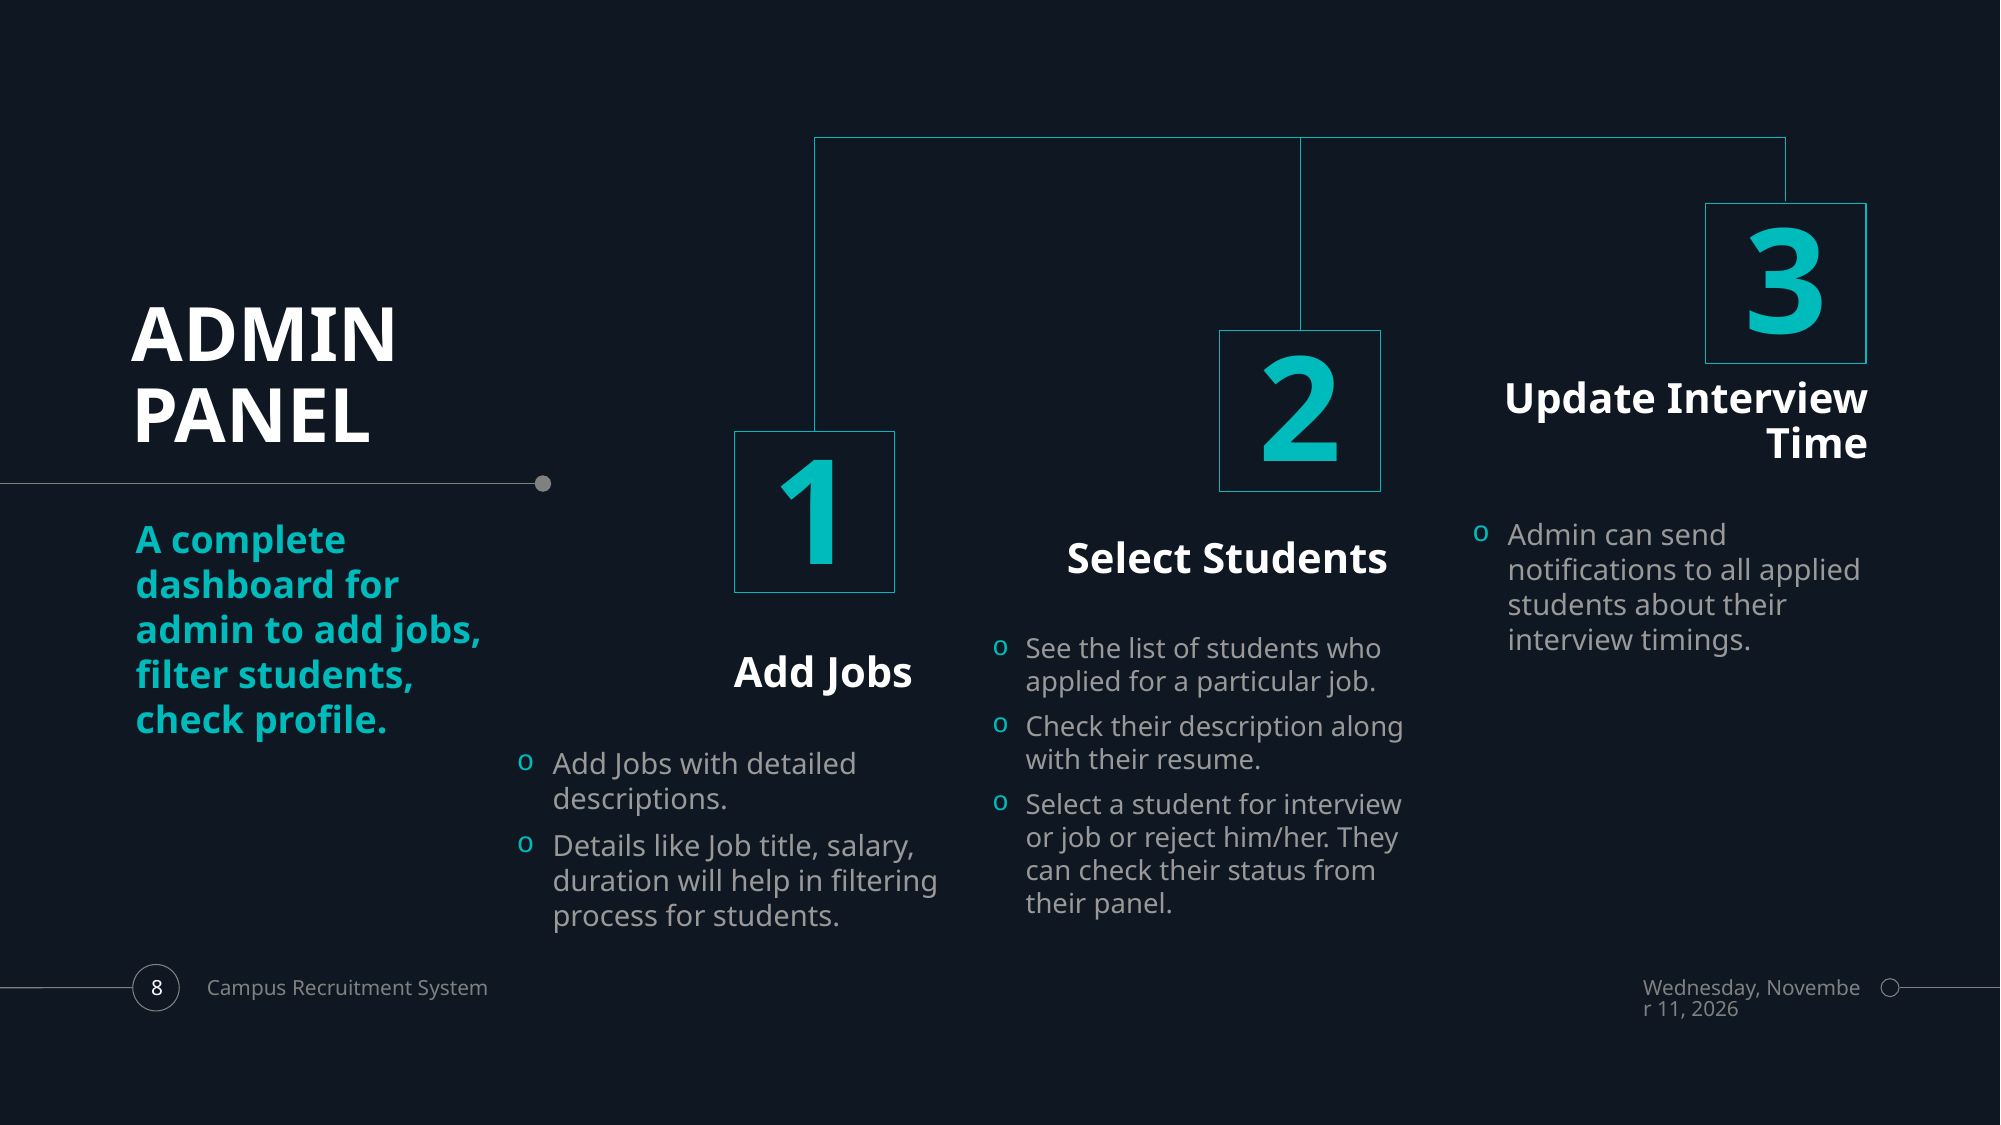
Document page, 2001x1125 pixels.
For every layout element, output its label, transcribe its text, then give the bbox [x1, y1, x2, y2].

list 3 [1705, 203, 1867, 343]
list A complete dashboard for admin to add jobs, filter students, check profile. [135, 516, 500, 861]
slide_number 8 [127, 964, 186, 1014]
list 1 [734, 431, 895, 593]
list Update Interview Time [1472, 343, 1869, 468]
list Add Jobs [516, 637, 914, 697]
list Select Students [992, 523, 1389, 583]
list Admin can send notifications to all applied students about their interview timings. [1472, 516, 1898, 896]
list See the list of students who applied for a particular job. Check their description along with their resume. Select a student for interview or job or reject him/her. They can check their status from their panel. [992, 631, 1417, 925]
list 2 [1219, 330, 1381, 492]
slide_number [1643, 964, 1863, 1014]
list Add Jobs with detailed descriptions. Details like Job title, salary, duration will help in filtering process for students. [516, 745, 942, 956]
title ADMIN PANEL [131, 248, 596, 460]
footer Campus Recruitment System [191, 964, 671, 1014]
